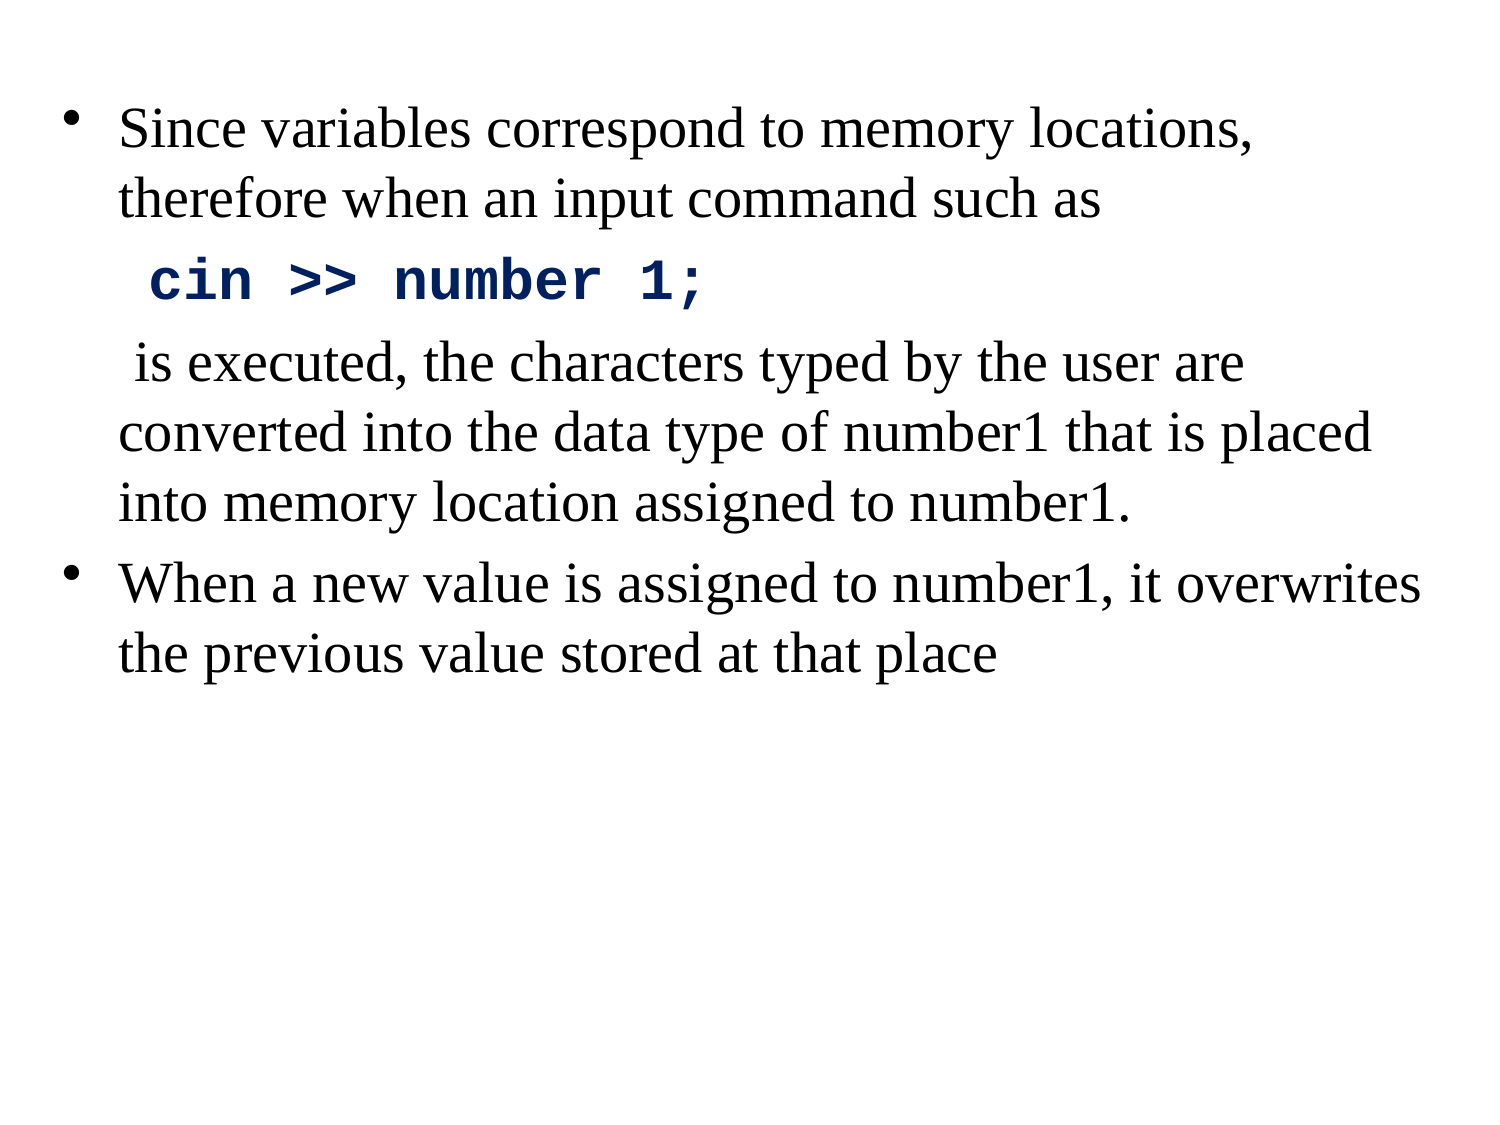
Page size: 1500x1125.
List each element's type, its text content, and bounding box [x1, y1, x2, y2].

list Since variables correspond to memory locations, therefore when an input command such as cin >> number 1; is executed, the characters typed by the user are converted into the data type of number1 that is placed into memory location assigned to number1. When a new value is assigned to number1, it overwrites the previous value stored at that place [46, 81, 1466, 1055]
